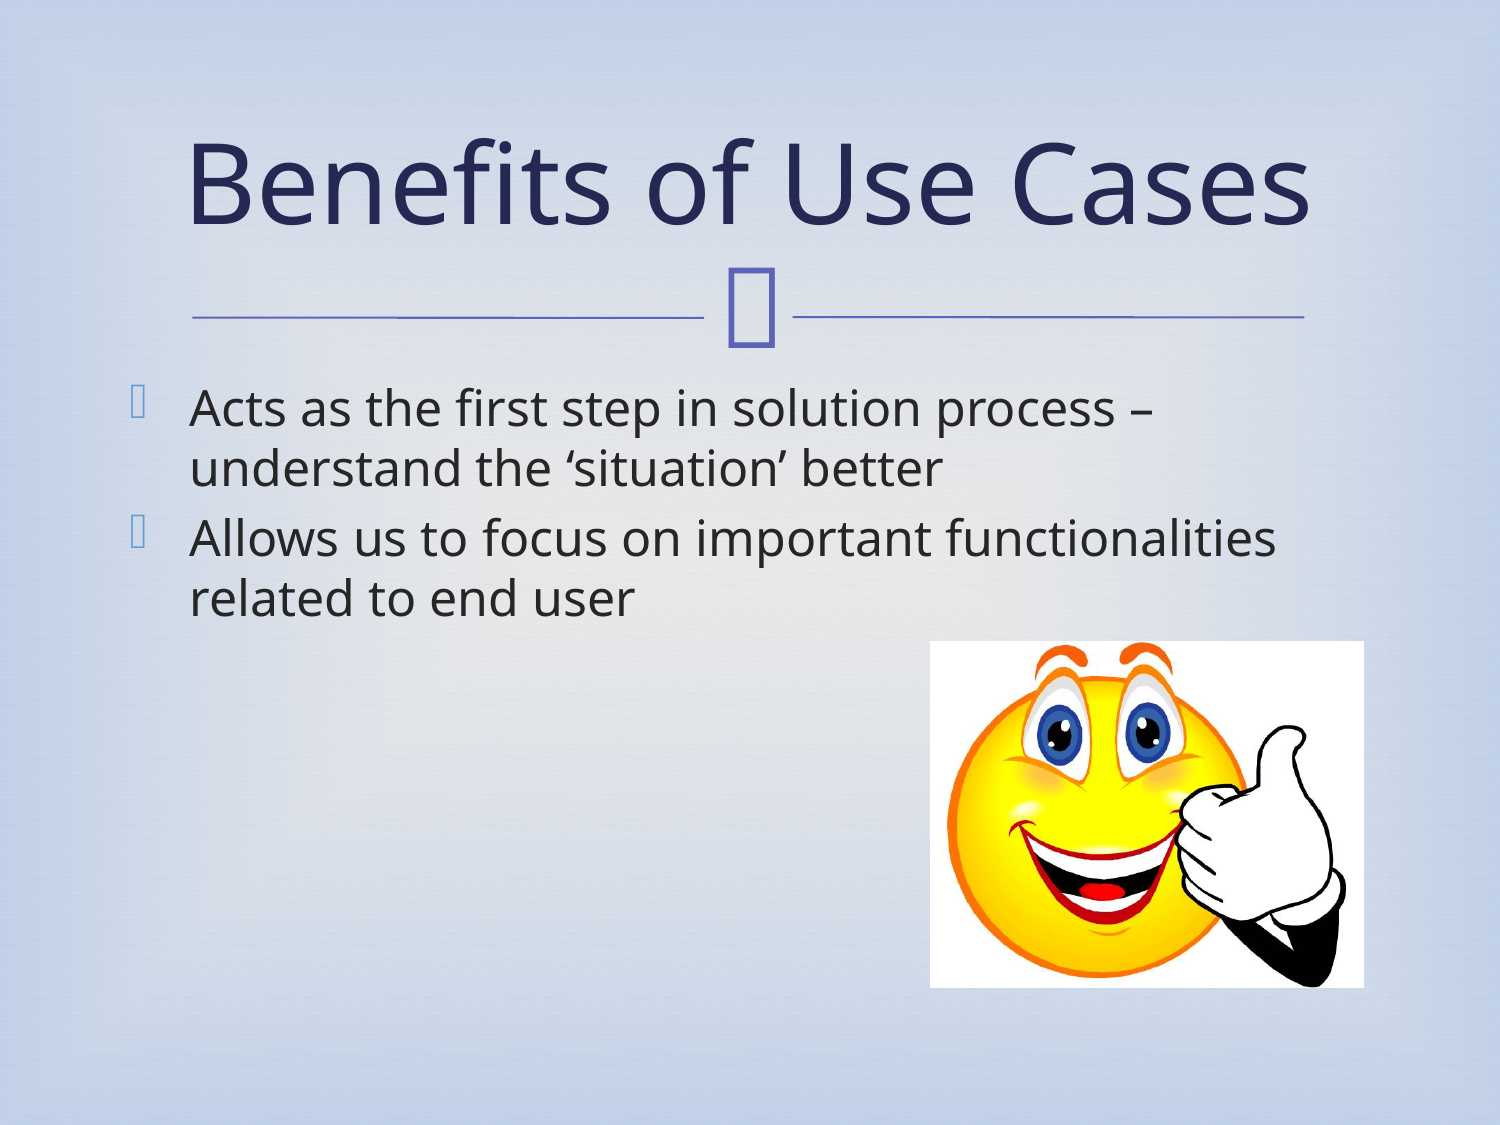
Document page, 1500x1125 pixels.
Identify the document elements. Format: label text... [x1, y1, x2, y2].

list Acts as the first step in solution process – understand the ‘situation’ better Allows us to focus on important functionalities related to end user [114, 368, 1386, 1005]
picture [929, 640, 1365, 988]
title Benefits of Use Cases [112, 93, 1386, 267]
